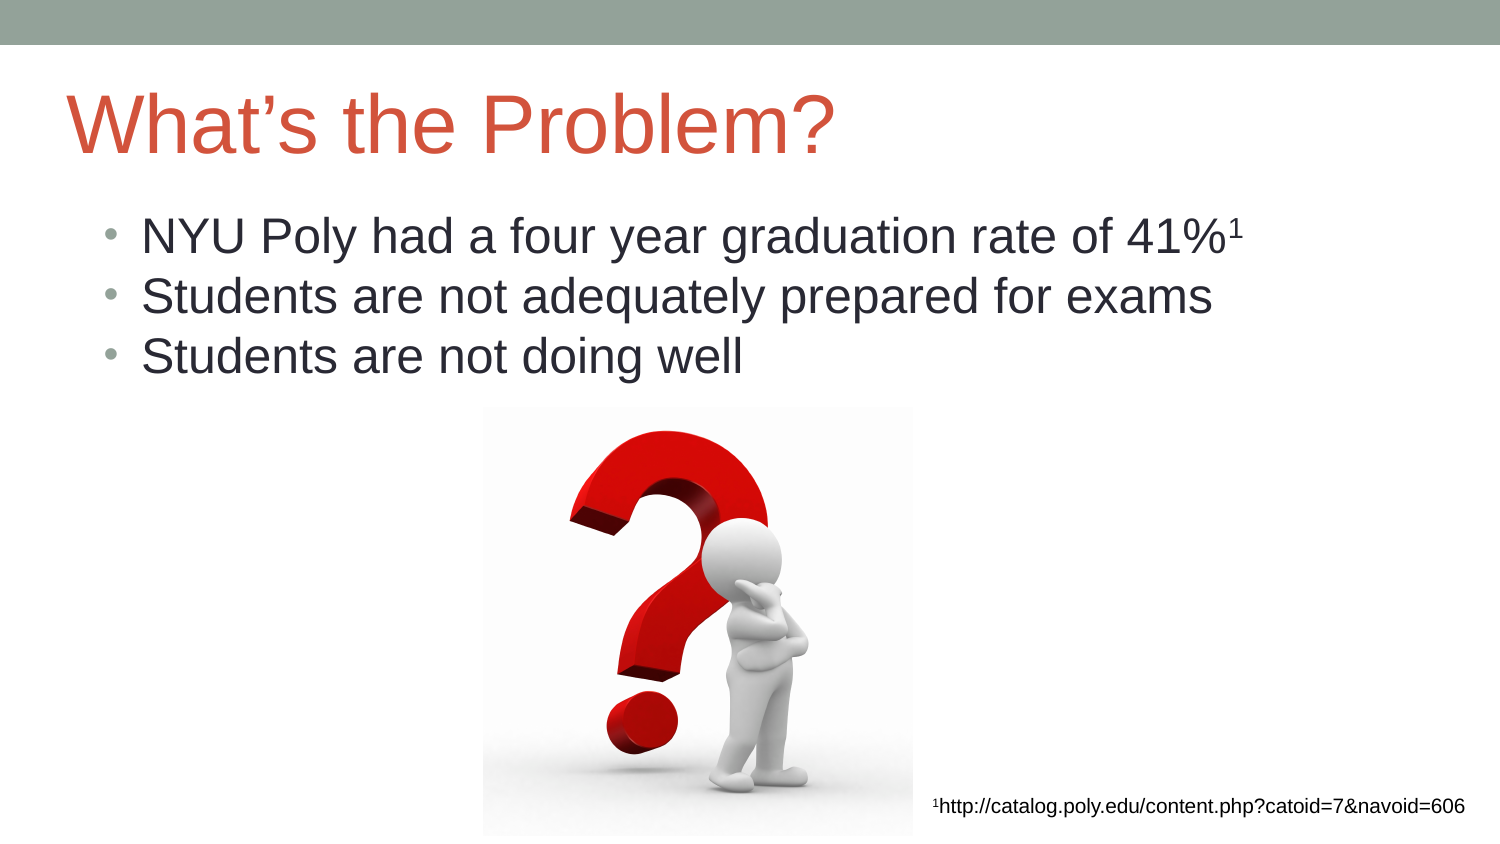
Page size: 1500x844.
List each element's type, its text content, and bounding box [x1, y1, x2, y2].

text_box 1http://catalog.poly.edu/content.php?catoid=7&navoid=606 [917, 786, 1483, 823]
picture [482, 406, 913, 836]
title What’s the Problem? [51, 72, 1449, 167]
list NYU Poly had a four year graduation rate of 41%1 Students are not adequately prepared for exams Students are not doing well [51, 189, 1449, 750]
